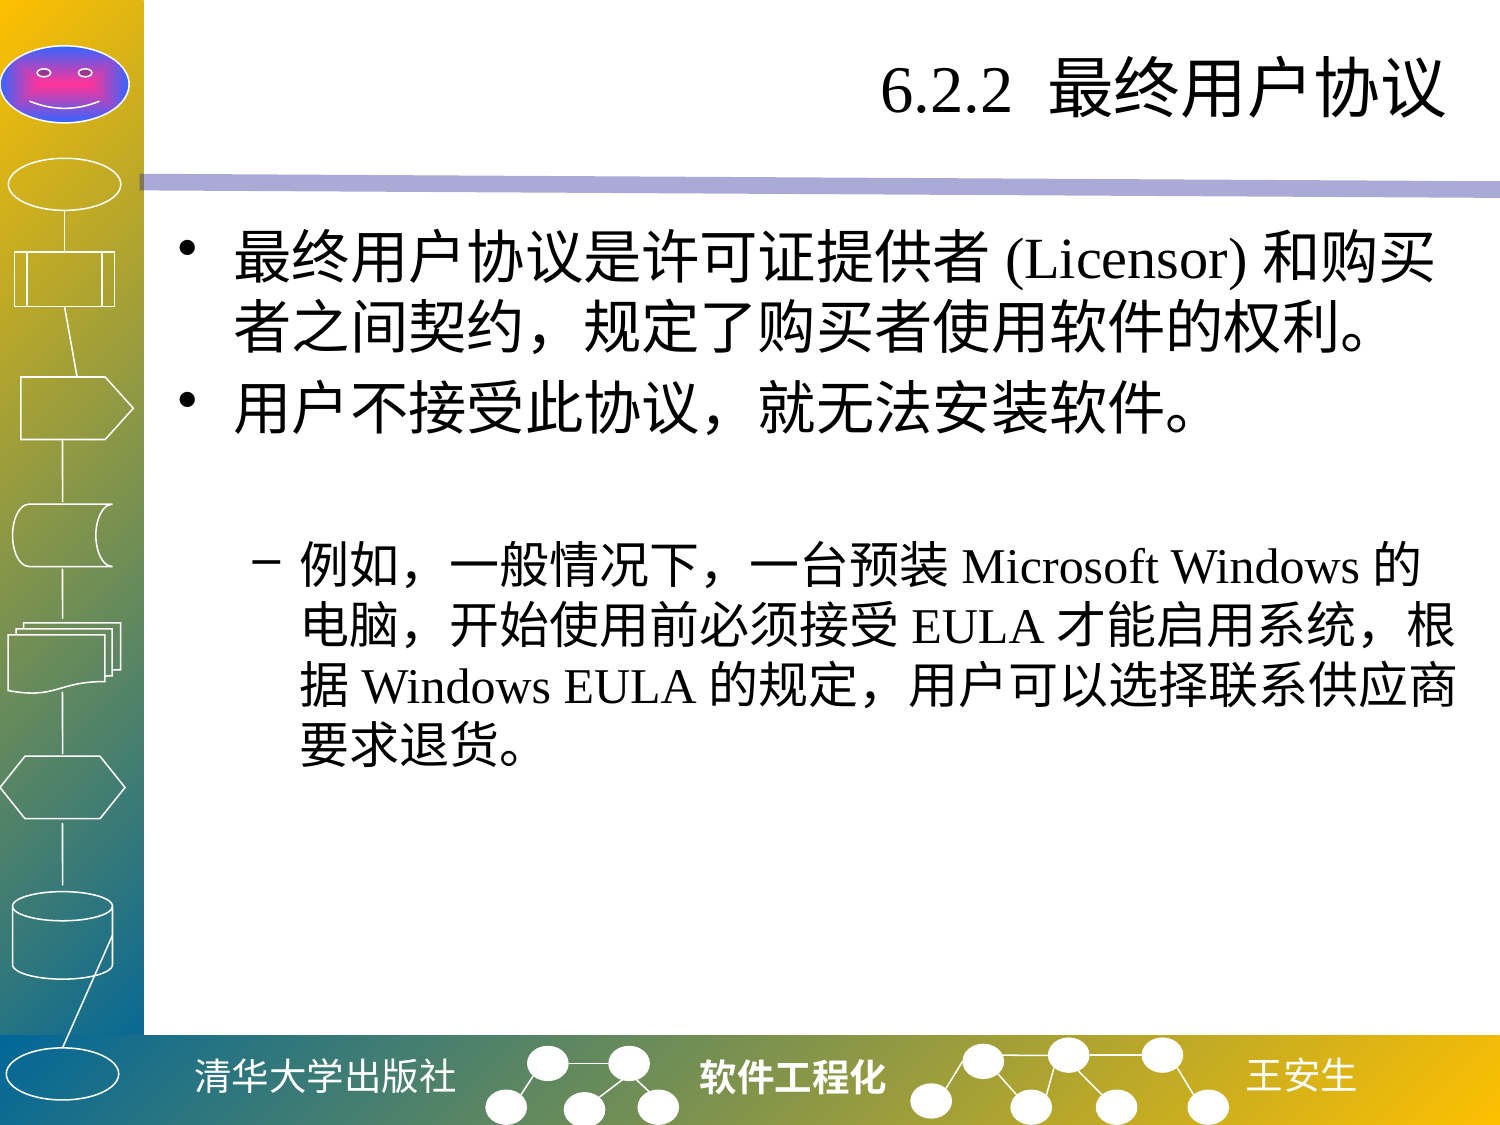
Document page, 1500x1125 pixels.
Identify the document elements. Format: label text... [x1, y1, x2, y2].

title 6.2.2 最终用户协议 [187, 24, 1463, 147]
list 最终用户协议是许可证提供者(Licensor)和购买者之间契约，规定了购买者使用软件的权利。 用户不接受此协议，就无法安装软件。 例如，一般情况下，一台预装Microsoft Windows的电脑，开始使用前必须接受EULA才能启用系统，根据Windows EULA的规定，用户可以选择联系供应商要求退货。 [162, 212, 1476, 1017]
